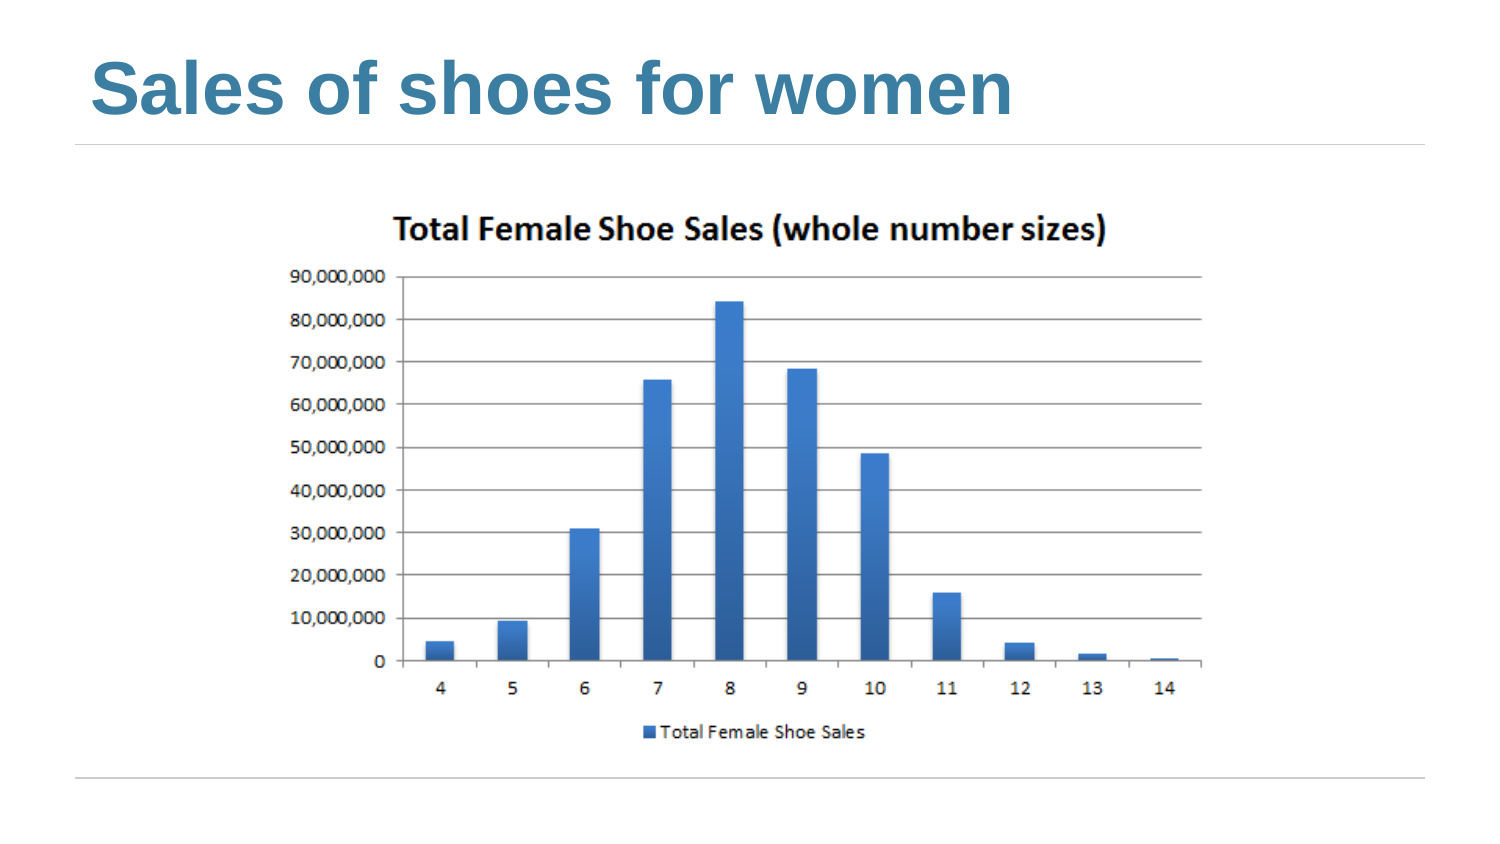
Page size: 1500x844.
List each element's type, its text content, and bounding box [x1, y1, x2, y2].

picture [279, 192, 1221, 762]
title Sales of shoes for women [75, 33, 1175, 145]
